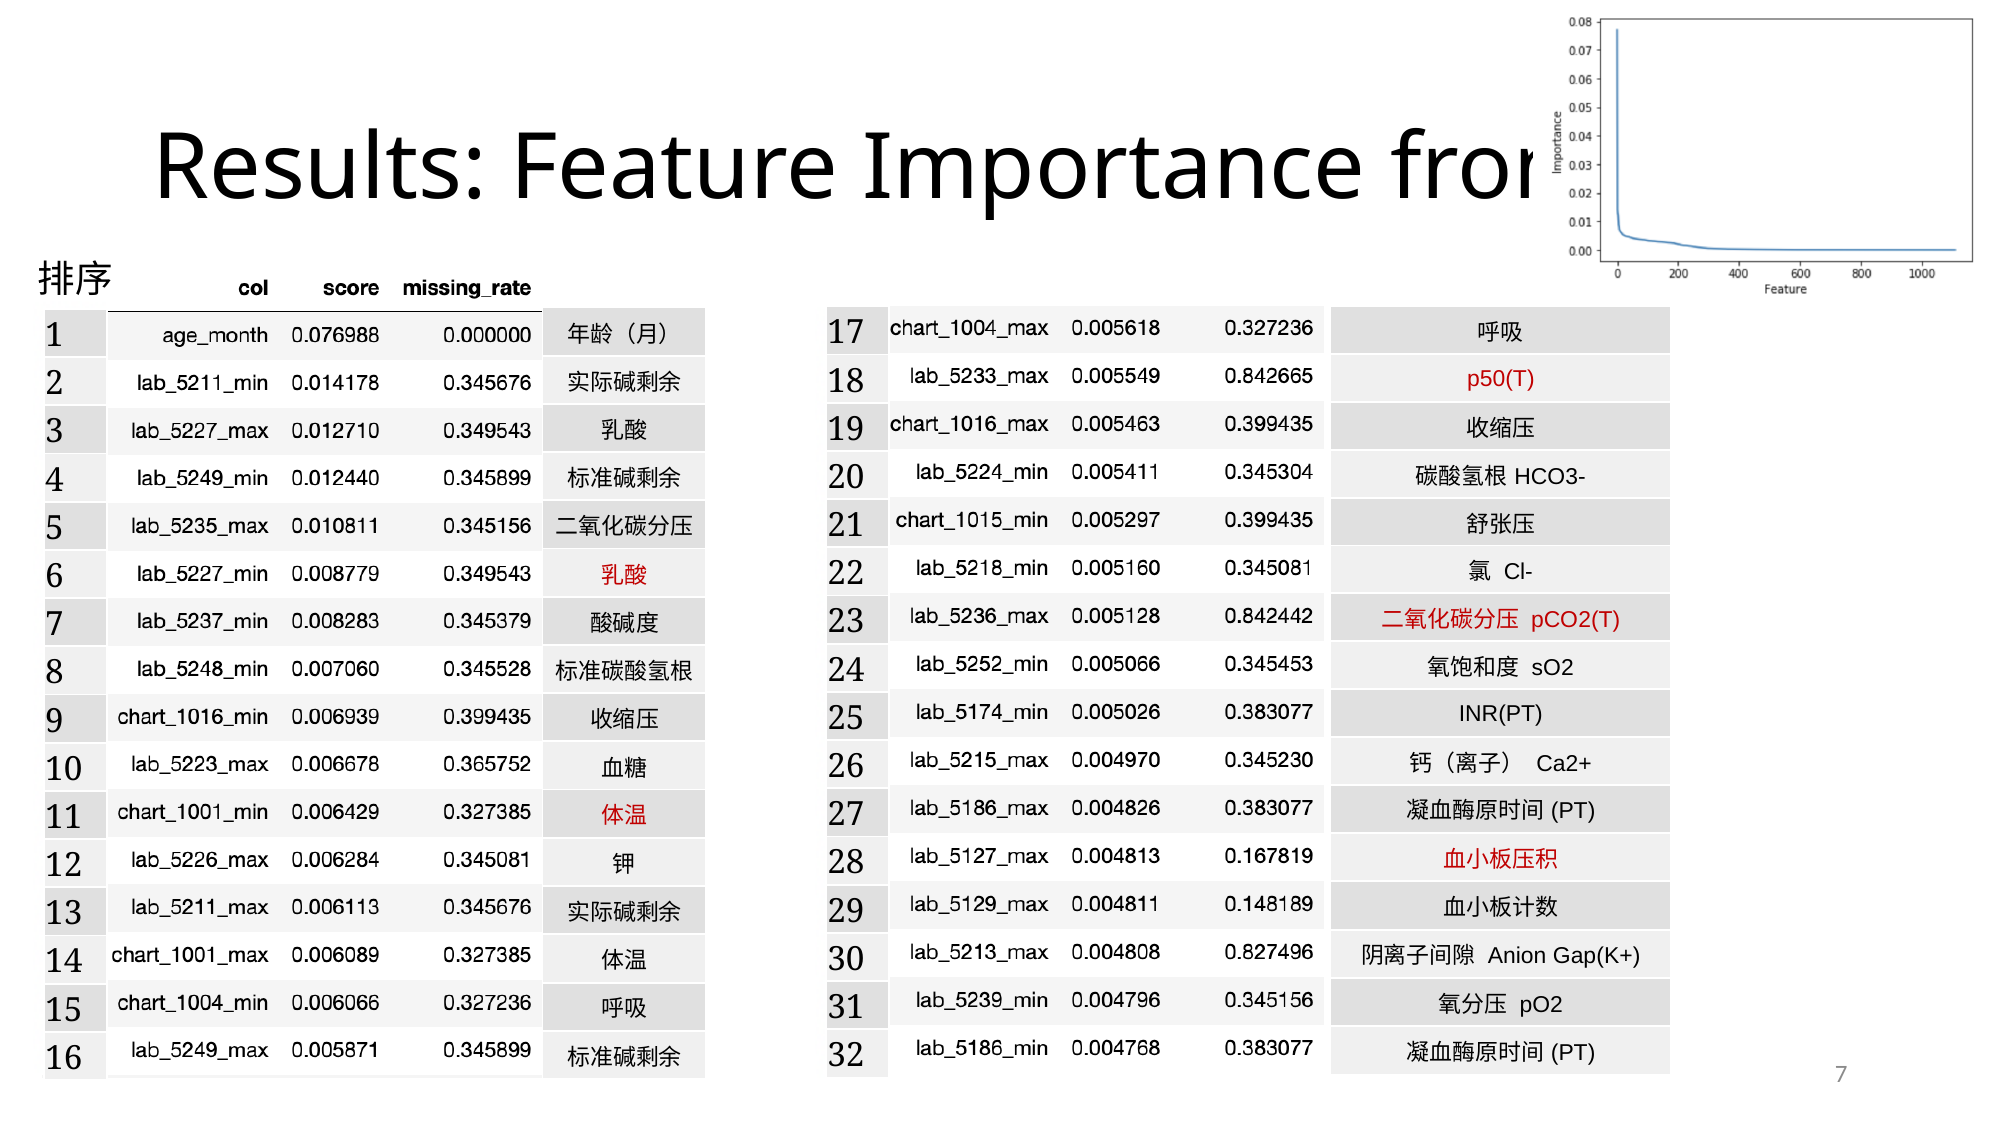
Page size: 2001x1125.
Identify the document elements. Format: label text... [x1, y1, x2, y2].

table_cell 实际碱剩余 [543, 887, 705, 933]
table_cell 钾 [543, 839, 705, 885]
table_cell INR(PT) [1331, 690, 1670, 736]
table_cell 碳酸氢根HCO3- [1331, 451, 1670, 497]
text_box 排序 [23, 247, 128, 307]
table_cell 血小板压积 [1331, 834, 1670, 880]
table_cell p50(T) [1331, 355, 1670, 401]
table_cell 氯 Cl- [1331, 546, 1670, 592]
table_header 年龄（月） [543, 308, 705, 355]
slide_number 7 [1412, 1042, 1863, 1103]
picture [1533, 7, 1986, 302]
table_cell 体温 [543, 935, 705, 982]
table_cell 体温 [543, 790, 705, 837]
table_cell 实际碱剩余 [543, 357, 705, 403]
table_cell 收缩压 [1331, 403, 1670, 449]
table_cell 乳酸 [543, 549, 705, 596]
table_cell 凝血酶原时间(PT) [1331, 1027, 1670, 1074]
table_cell 血糖 [543, 742, 705, 789]
table_cell 钙（离子） Ca2+ [1331, 738, 1670, 784]
table_cell 收缩压 [543, 694, 705, 740]
table_cell 酸碱度 [543, 598, 705, 644]
title Results: Feature Importance from RF [137, 59, 1533, 278]
picture [814, 306, 1325, 1078]
table_cell 氧分压 pO2 [1331, 979, 1670, 1025]
picture [29, 266, 543, 1078]
table_cell 凝血酶原时间(PT) [1331, 786, 1670, 832]
table_cell 呼吸 [543, 984, 705, 1030]
table_cell 二氧化碳分压 [543, 501, 705, 548]
table_cell 标准碱剩余 [543, 1032, 705, 1078]
table_cell 阴离子间隙 Anion Gap(K+) [1331, 931, 1670, 977]
table_cell 标准碳酸氢根 [543, 646, 705, 692]
table_cell 舒张压 [1331, 499, 1670, 545]
table_cell 二氧化碳分压 pCO2(T) [1331, 594, 1670, 640]
table_cell 乳酸 [543, 405, 705, 451]
table_header 呼吸 [1331, 307, 1670, 353]
table_cell 血小板计数 [1331, 882, 1670, 929]
table_cell 氧饱和度 sO2 [1331, 642, 1670, 688]
table_cell 标准碱剩余 [543, 453, 705, 499]
